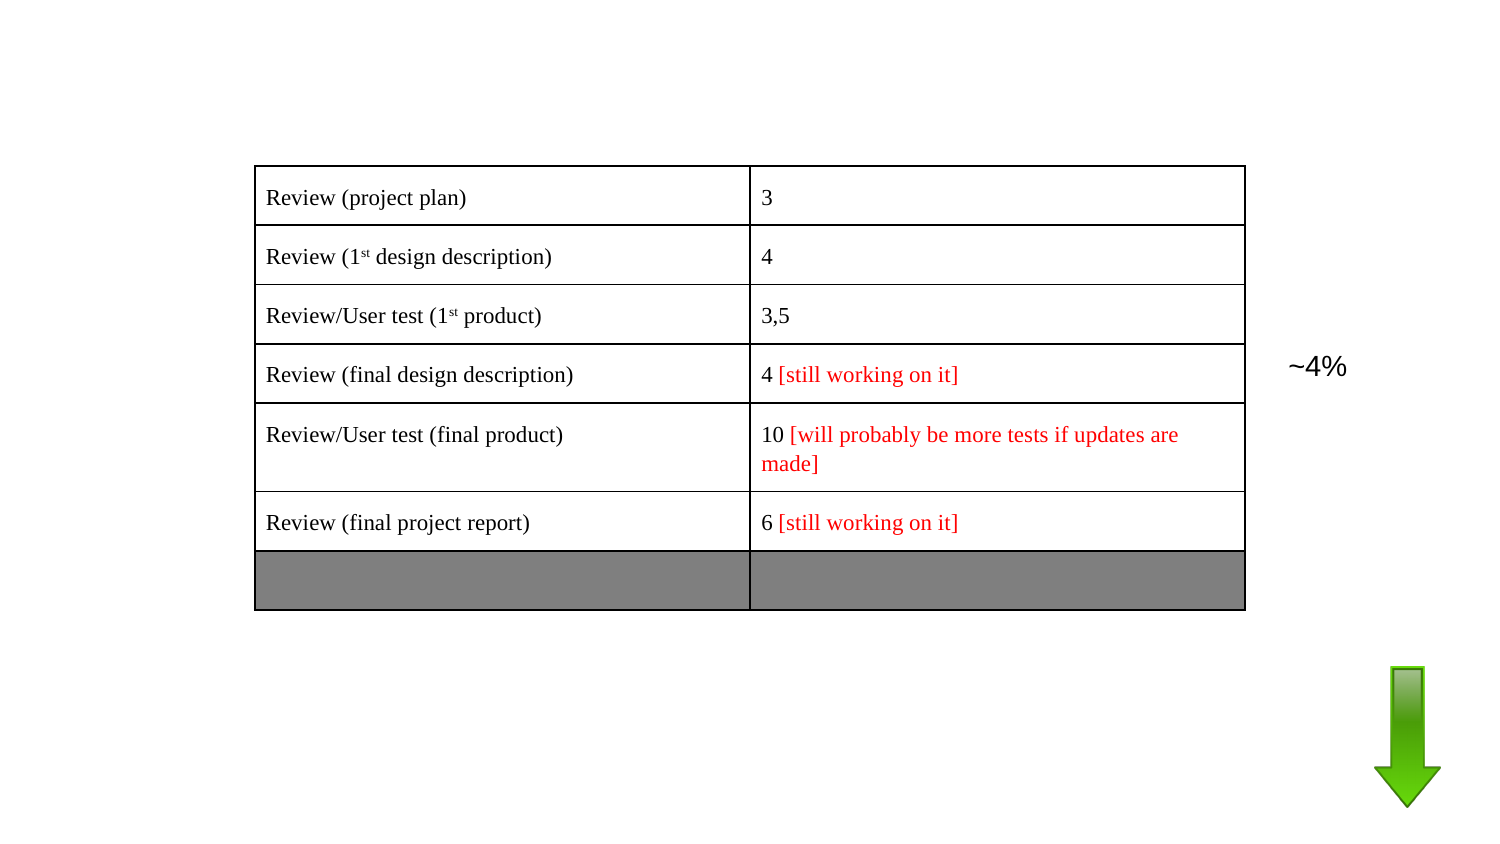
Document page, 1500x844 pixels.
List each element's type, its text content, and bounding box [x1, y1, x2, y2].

table_cell Review (final project report) [256, 492, 749, 550]
table_cell Review (1st design description) [256, 226, 749, 284]
picture [1374, 666, 1441, 808]
table_cell Review/User test (final product) [256, 404, 749, 491]
table_cell 4 [751, 226, 1244, 284]
table_header Review (project plan) [256, 167, 749, 224]
table_cell 4 [still working on it] [751, 345, 1244, 402]
table_cell [751, 552, 1244, 609]
table_cell Review (final design description) [256, 345, 749, 402]
table_cell Review/User test (1st product) [256, 285, 749, 343]
table_cell [256, 552, 749, 609]
table_cell 3,5 [751, 285, 1244, 343]
table_cell 6 [still working on it] [751, 492, 1244, 550]
table_header 3 [751, 167, 1244, 224]
text_box ~4% [1273, 332, 1451, 459]
table_cell 10 [will probably be more tests if updates are made] [751, 404, 1244, 491]
